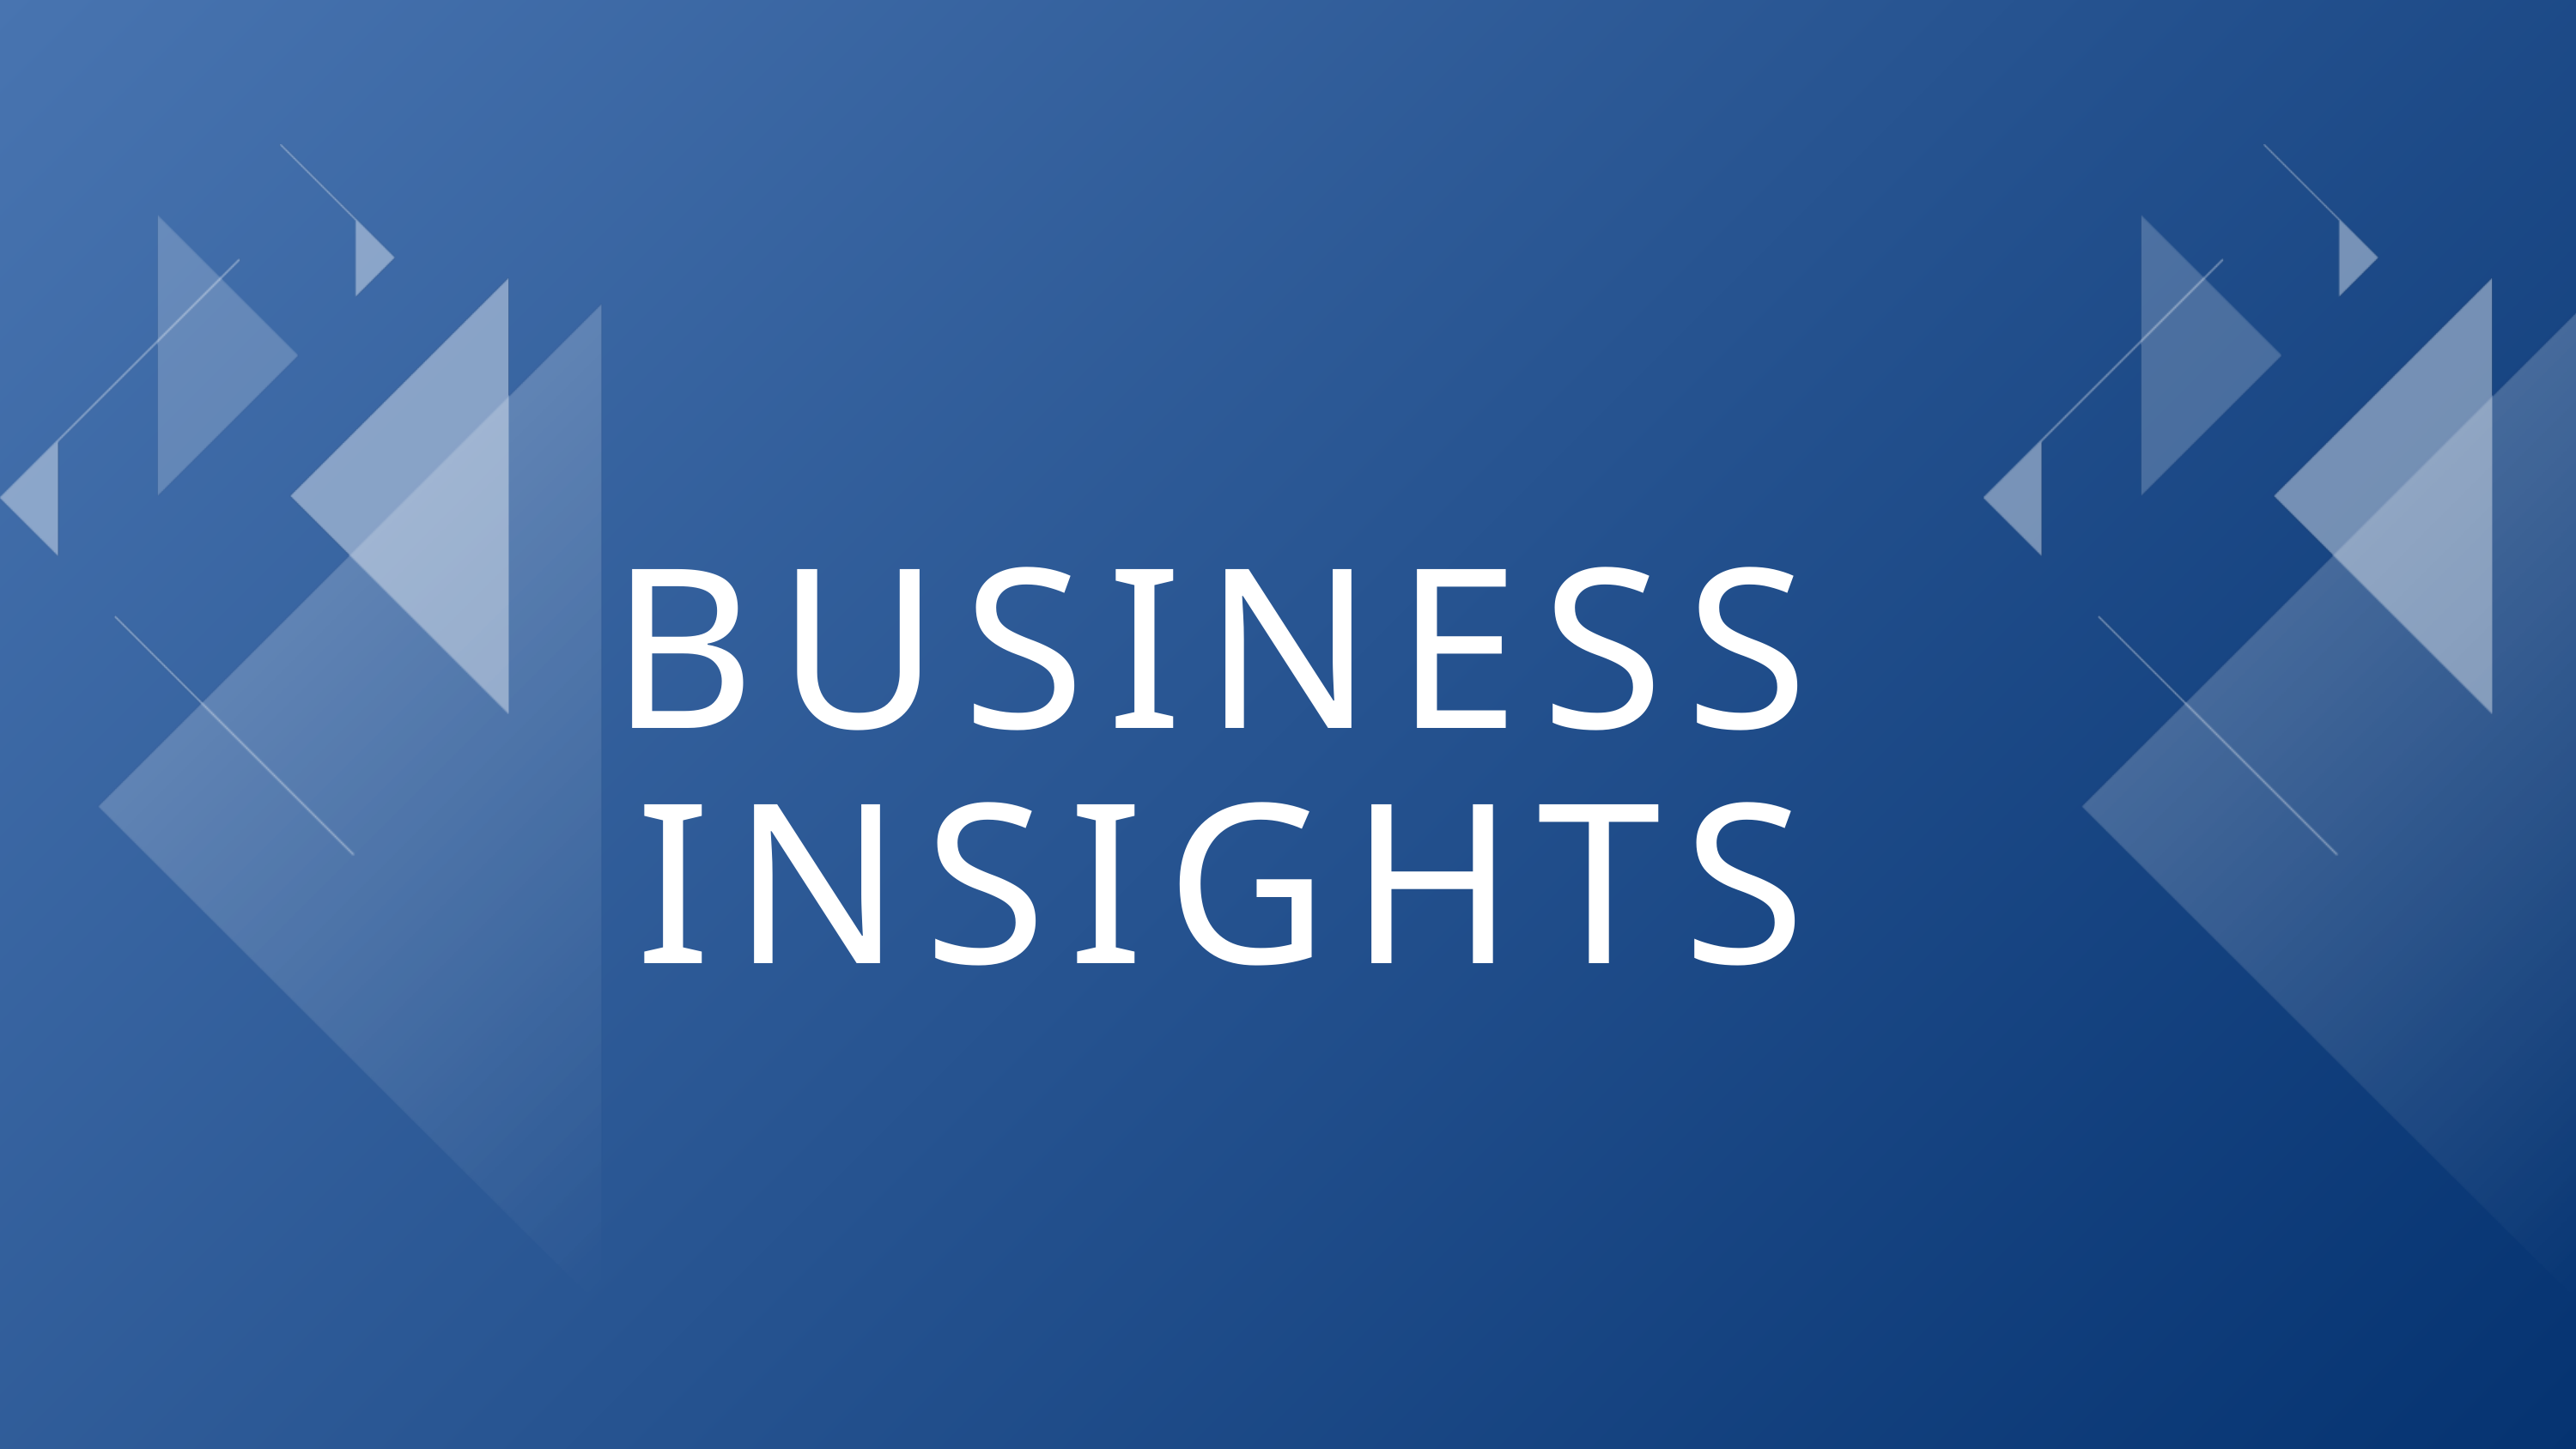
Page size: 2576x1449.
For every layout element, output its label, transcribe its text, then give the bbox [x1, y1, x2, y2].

text_box [1983, 144, 2576, 1304]
text_box [0, 144, 604, 1304]
text_box BUSINESS INSIGHTS [538, 537, 1905, 1009]
